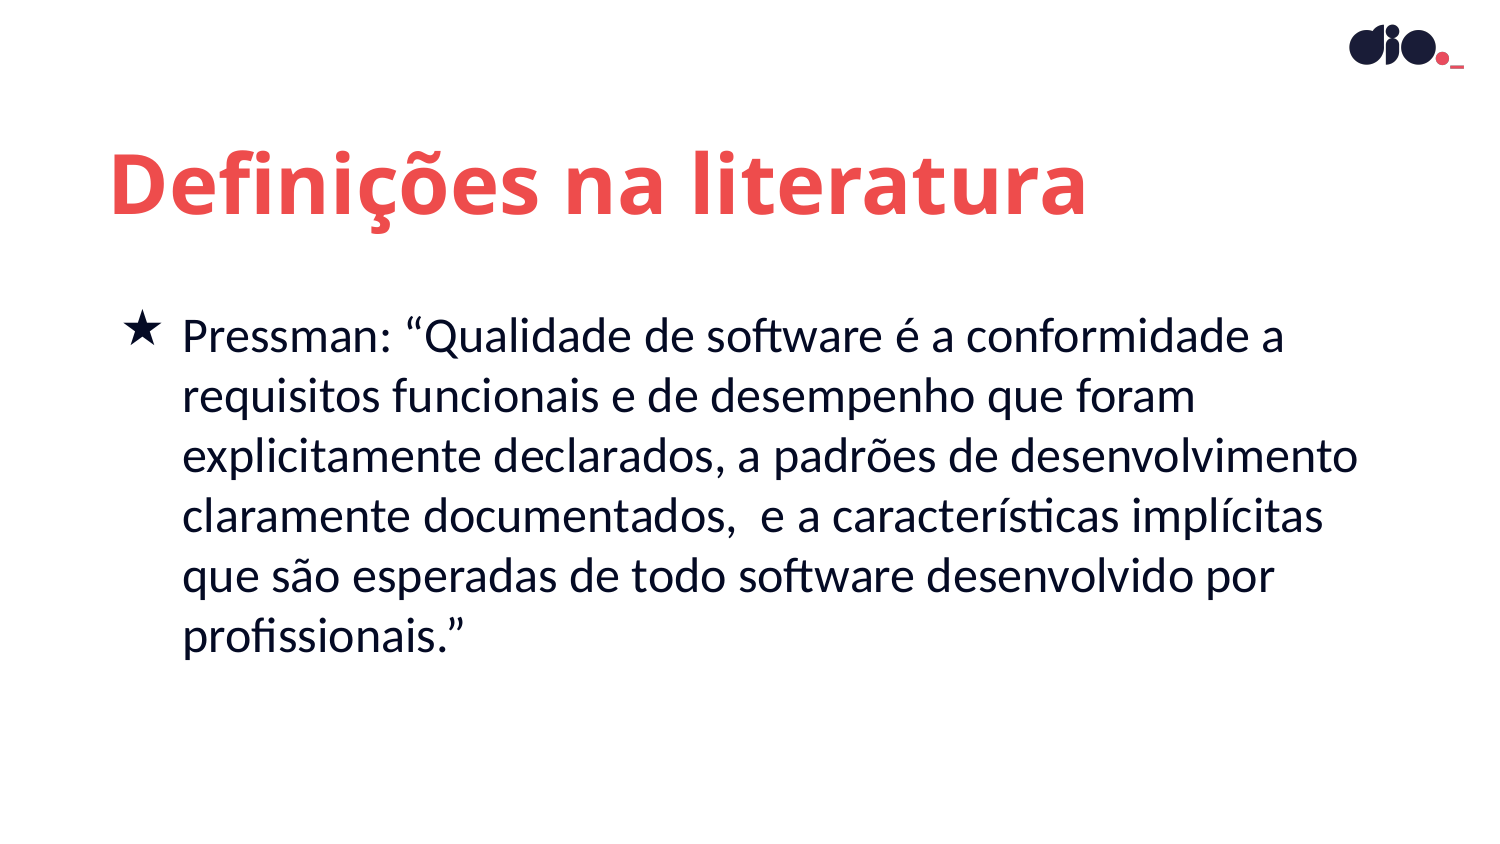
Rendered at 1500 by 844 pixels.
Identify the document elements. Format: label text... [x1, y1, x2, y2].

text_box Definições na literatura [92, 104, 1309, 243]
picture [1334, 15, 1474, 78]
text_box Pressman: “Qualidade de software é a conformidade a requisitos funcionais e de desempenho que foram explicitamente declarados, a padrões de desenvolvimento claramente documentados, e a características implícitas que são esperadas de todo software desenvolvido por profissionais.” [92, 287, 1377, 678]
